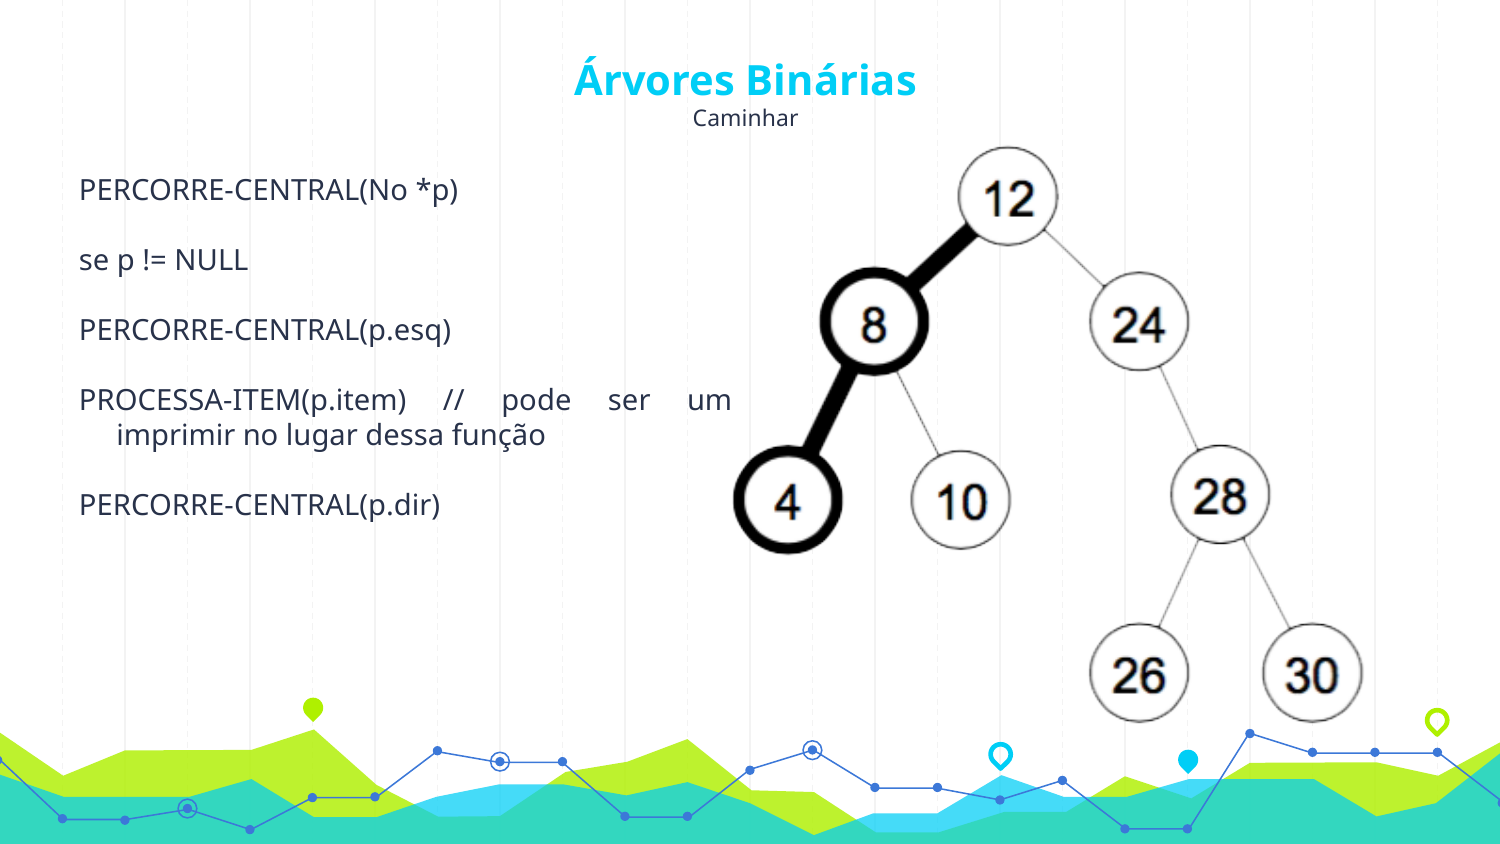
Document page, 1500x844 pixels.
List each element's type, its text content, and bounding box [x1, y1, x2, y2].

picture [595, 119, 1487, 754]
text_box PERCORRE-CENTRAL(No *p) se p != NULL PERCORRE-CENTRAL(p.esq) PROCESSA-ITEM(p.item) // pode ser um imprimir no lugar dessa função PERCORRE-CENTRAL(p.dir) [26, 156, 590, 742]
title Árvores Binárias Caminhar [171, 28, 1320, 147]
